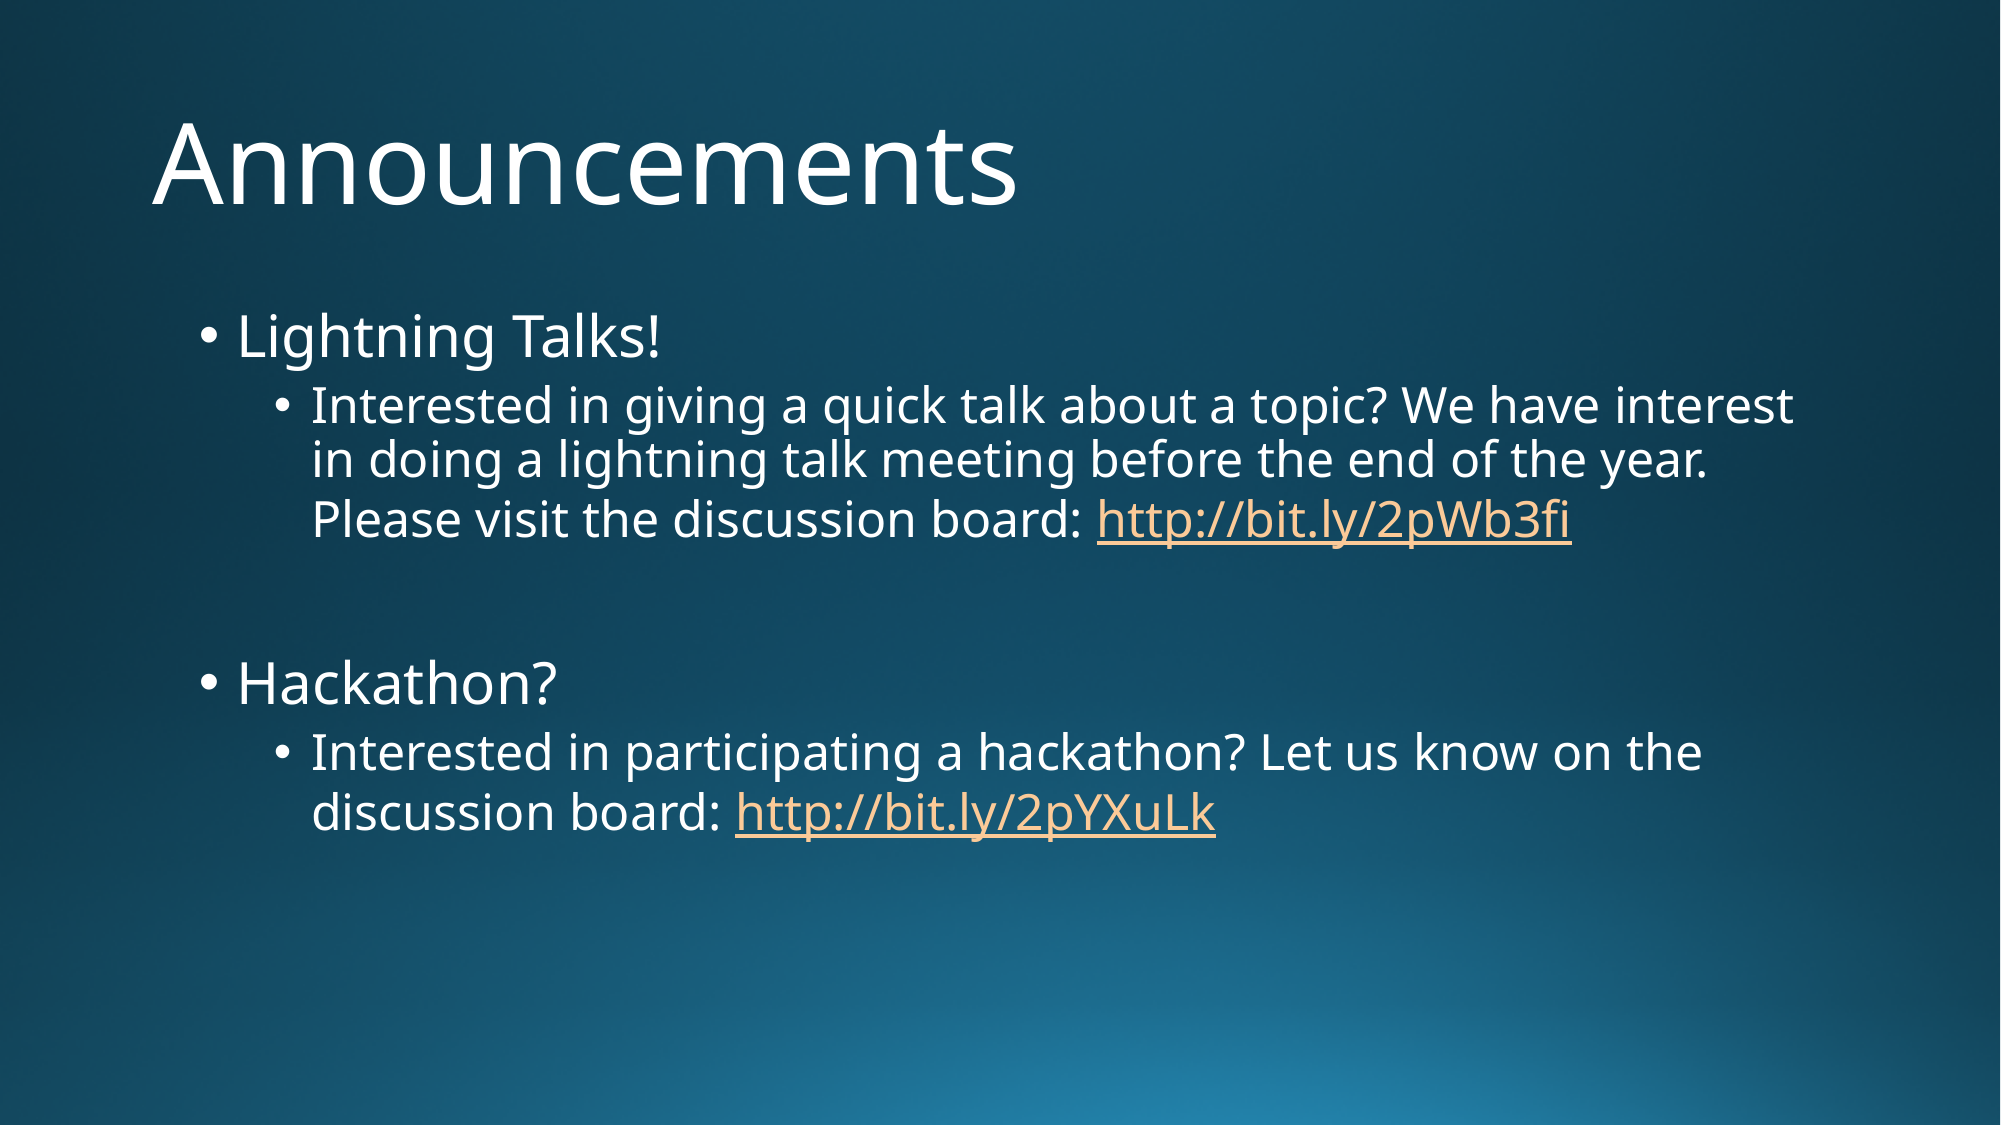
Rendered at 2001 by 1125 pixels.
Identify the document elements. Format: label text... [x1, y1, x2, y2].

list Lightning Talks! Interested in giving a quick talk about a topic? We have interest in doing a lightning talk meeting before the end of the year. Please visit the discussion board: http://bit.ly/2pWb3fi Hackathon? Interested in participating a hackathon? Let us know on the discussion board: http://bit.ly/2pYXuLk [183, 299, 1863, 1014]
title Announcements [137, 59, 1863, 278]
picture [0, 0, 2001, 1125]
